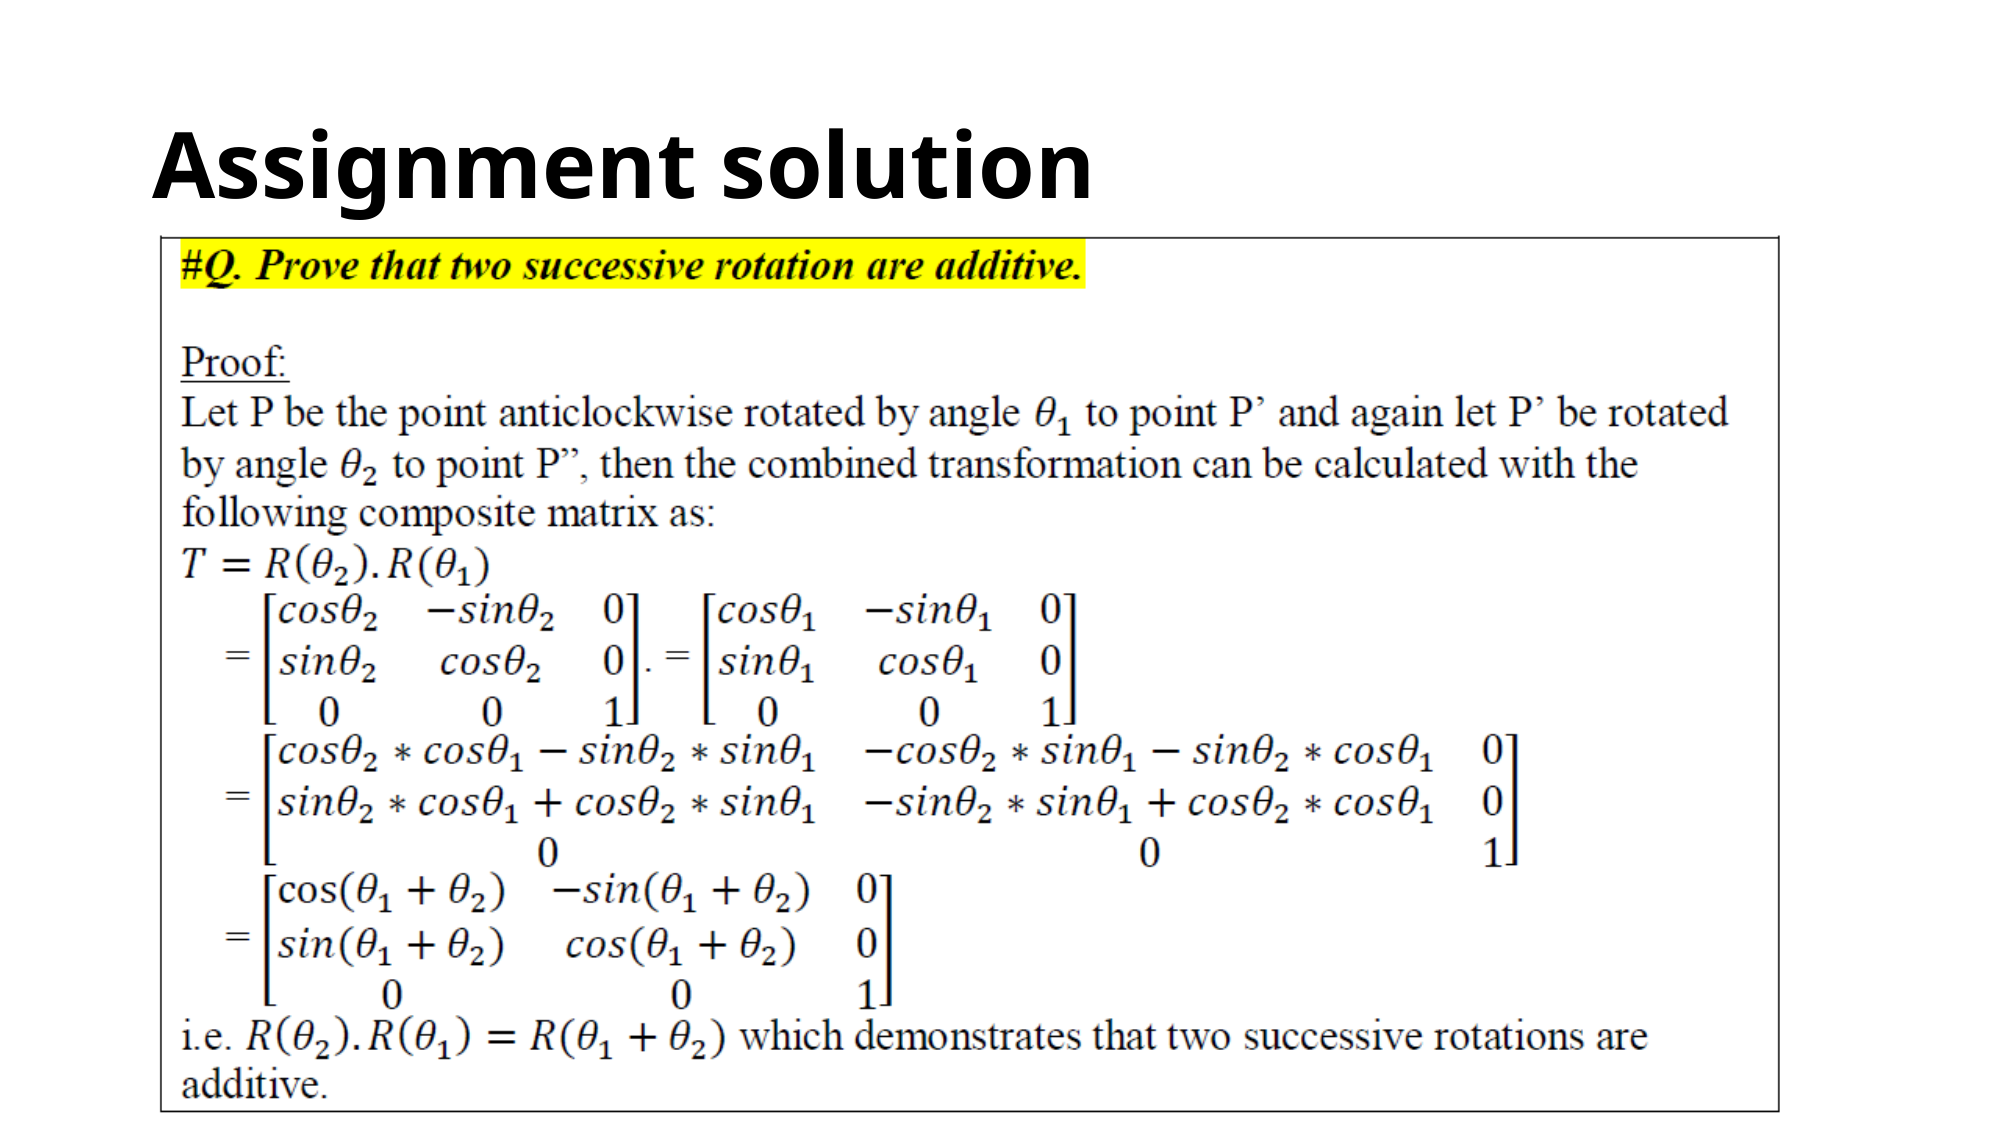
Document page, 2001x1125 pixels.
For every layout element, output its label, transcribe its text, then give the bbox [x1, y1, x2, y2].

title Assignment solution [137, 59, 1863, 278]
picture [137, 228, 1794, 1125]
